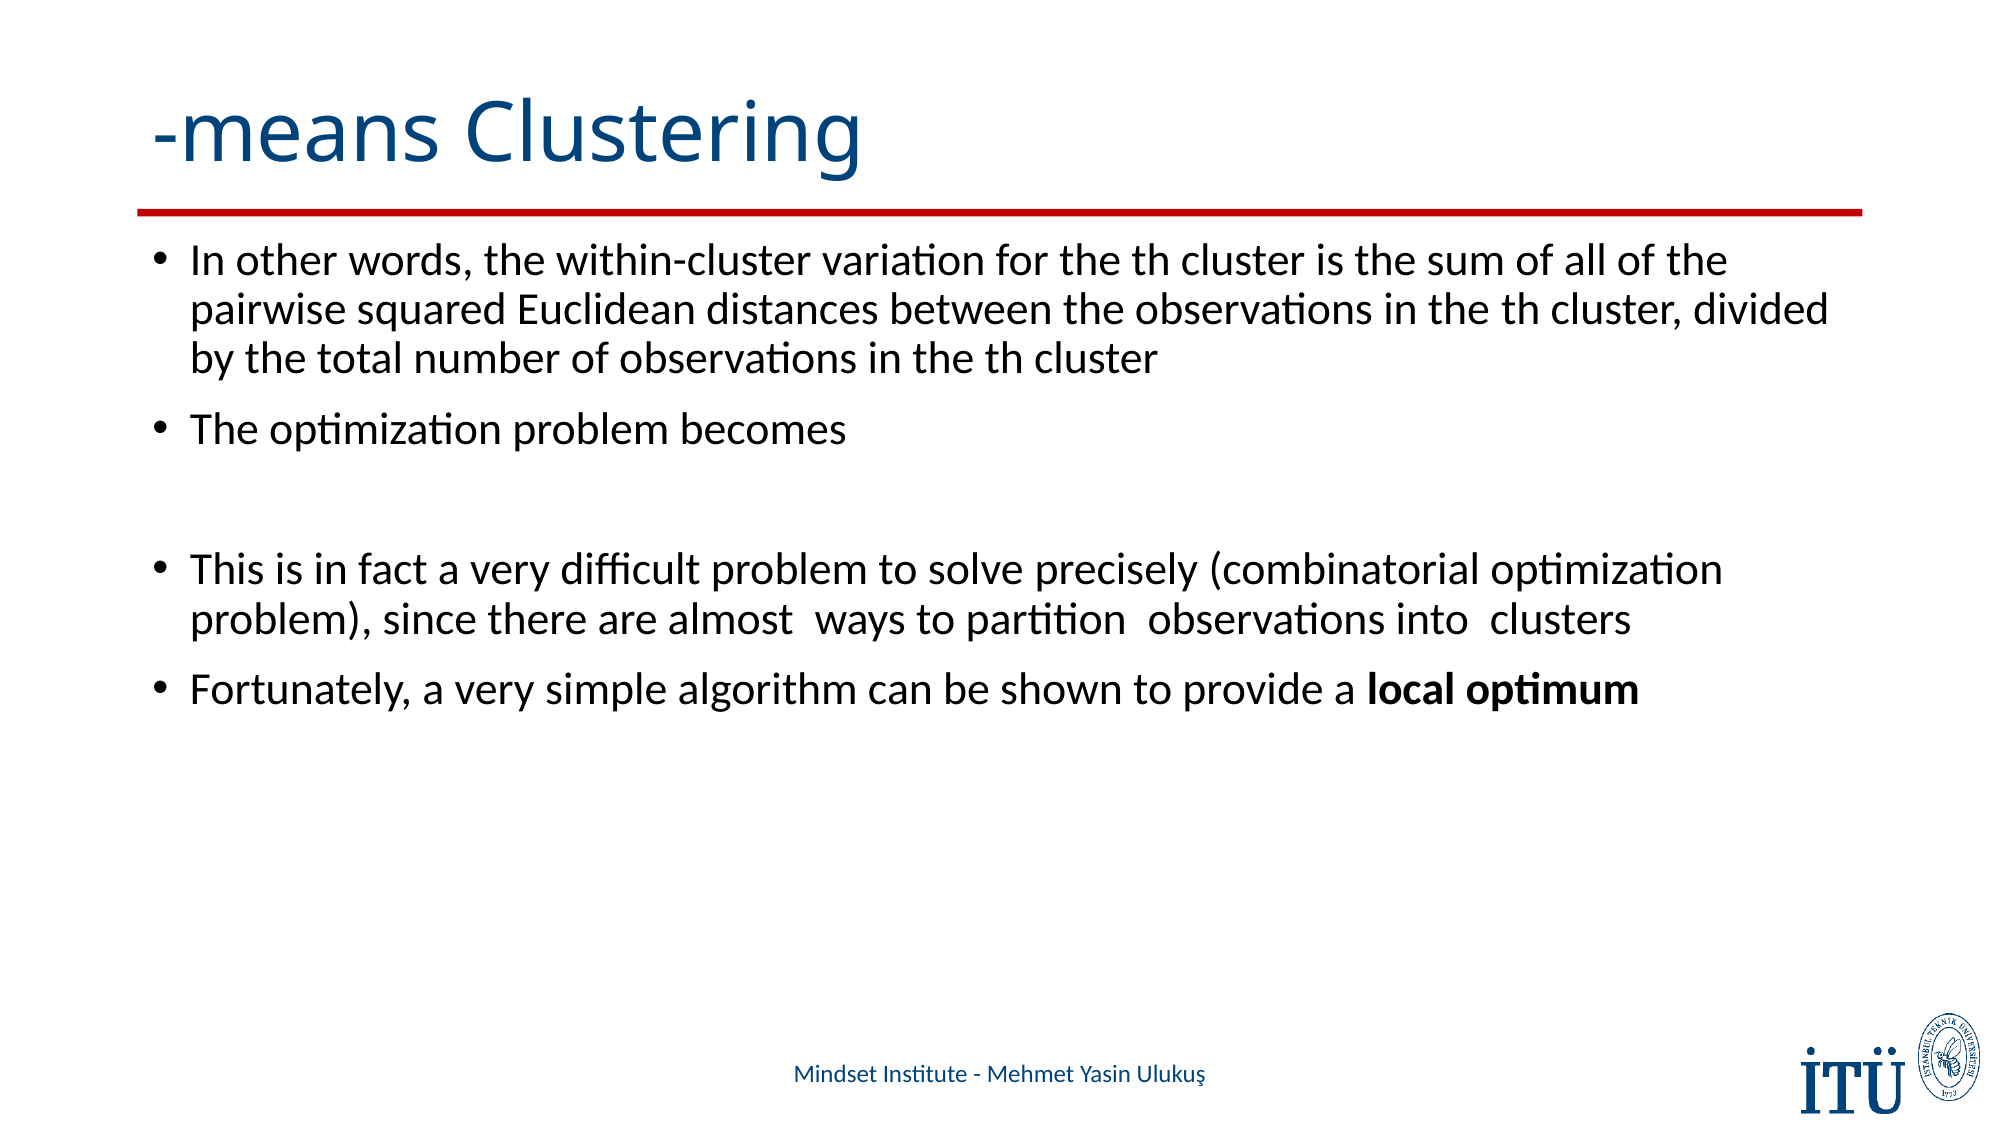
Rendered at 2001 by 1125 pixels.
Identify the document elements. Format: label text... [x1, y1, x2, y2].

picture [1801, 1013, 1980, 1114]
footer Mindset Institute - Mehmet Yasin Ulukuş [662, 1042, 1338, 1103]
